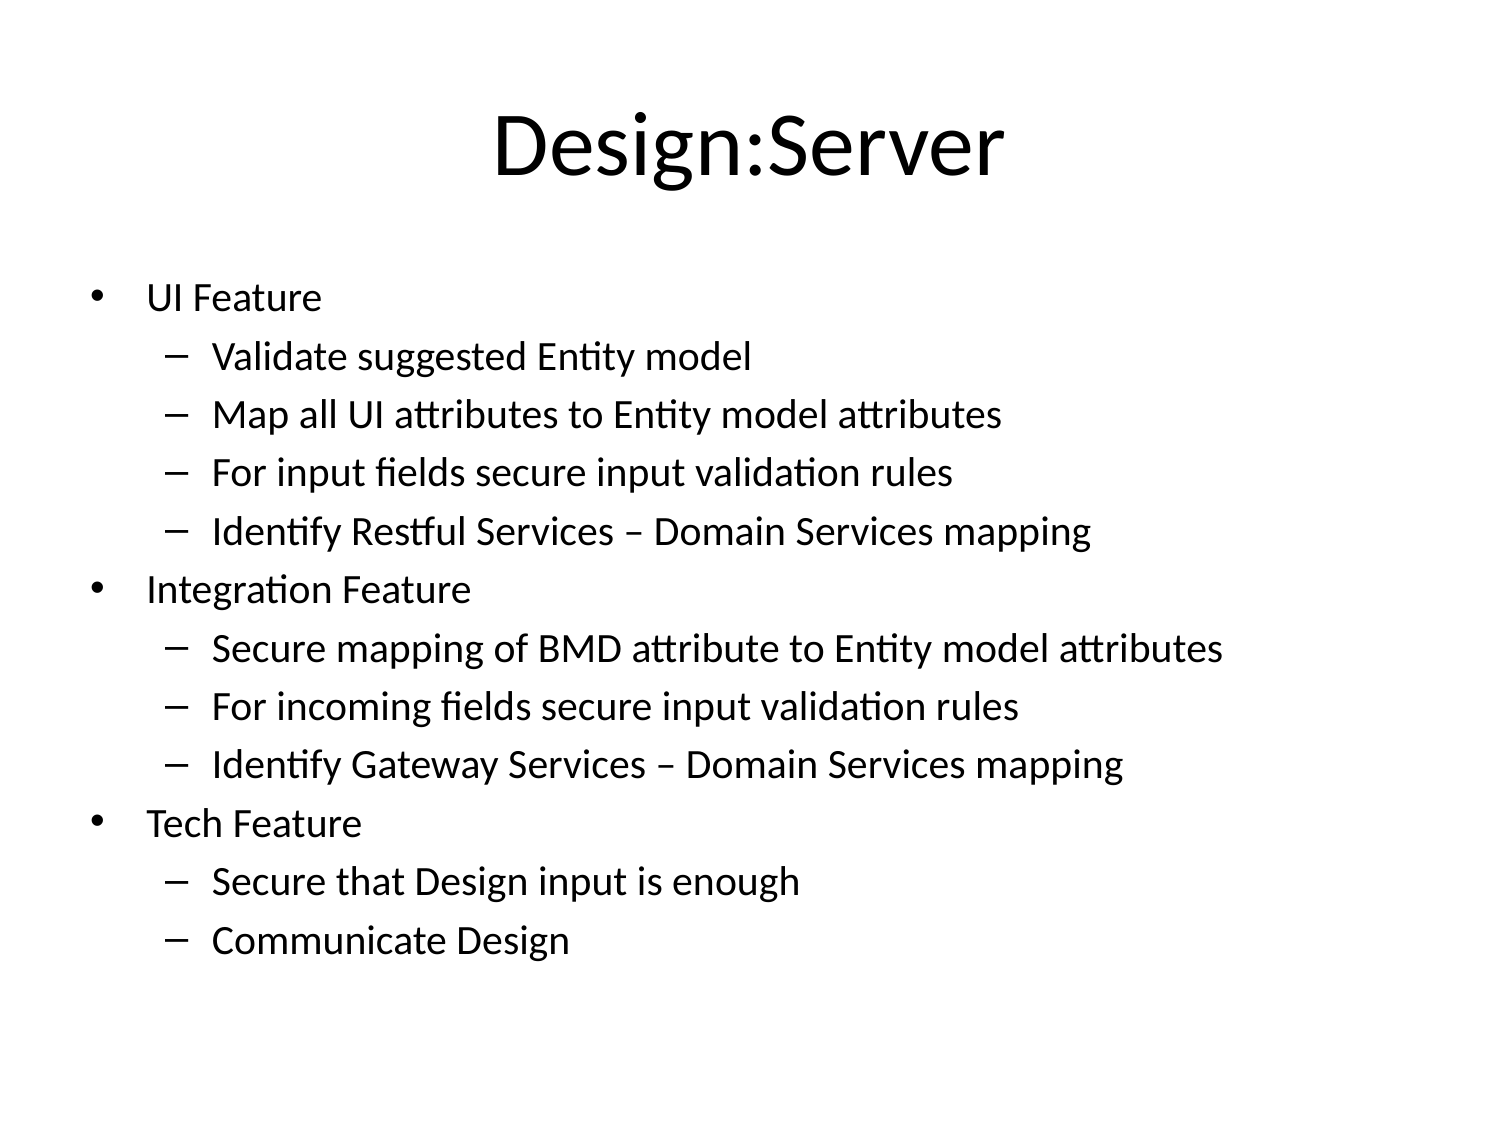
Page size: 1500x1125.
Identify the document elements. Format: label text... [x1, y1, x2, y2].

list UI Feature Validate suggested Entity model Map all UI attributes to Entity model attributes For input fields secure input validation rules Identify Restful Services – Domain Services mapping Integration Feature Secure mapping of BMD attribute to Entity model attributes For incoming fields secure input validation rules Identify Gateway Services – Domain Services mapping Tech Feature Secure that Design input is enough Communicate Design [75, 262, 1425, 1005]
title Design:Server [75, 45, 1425, 233]
